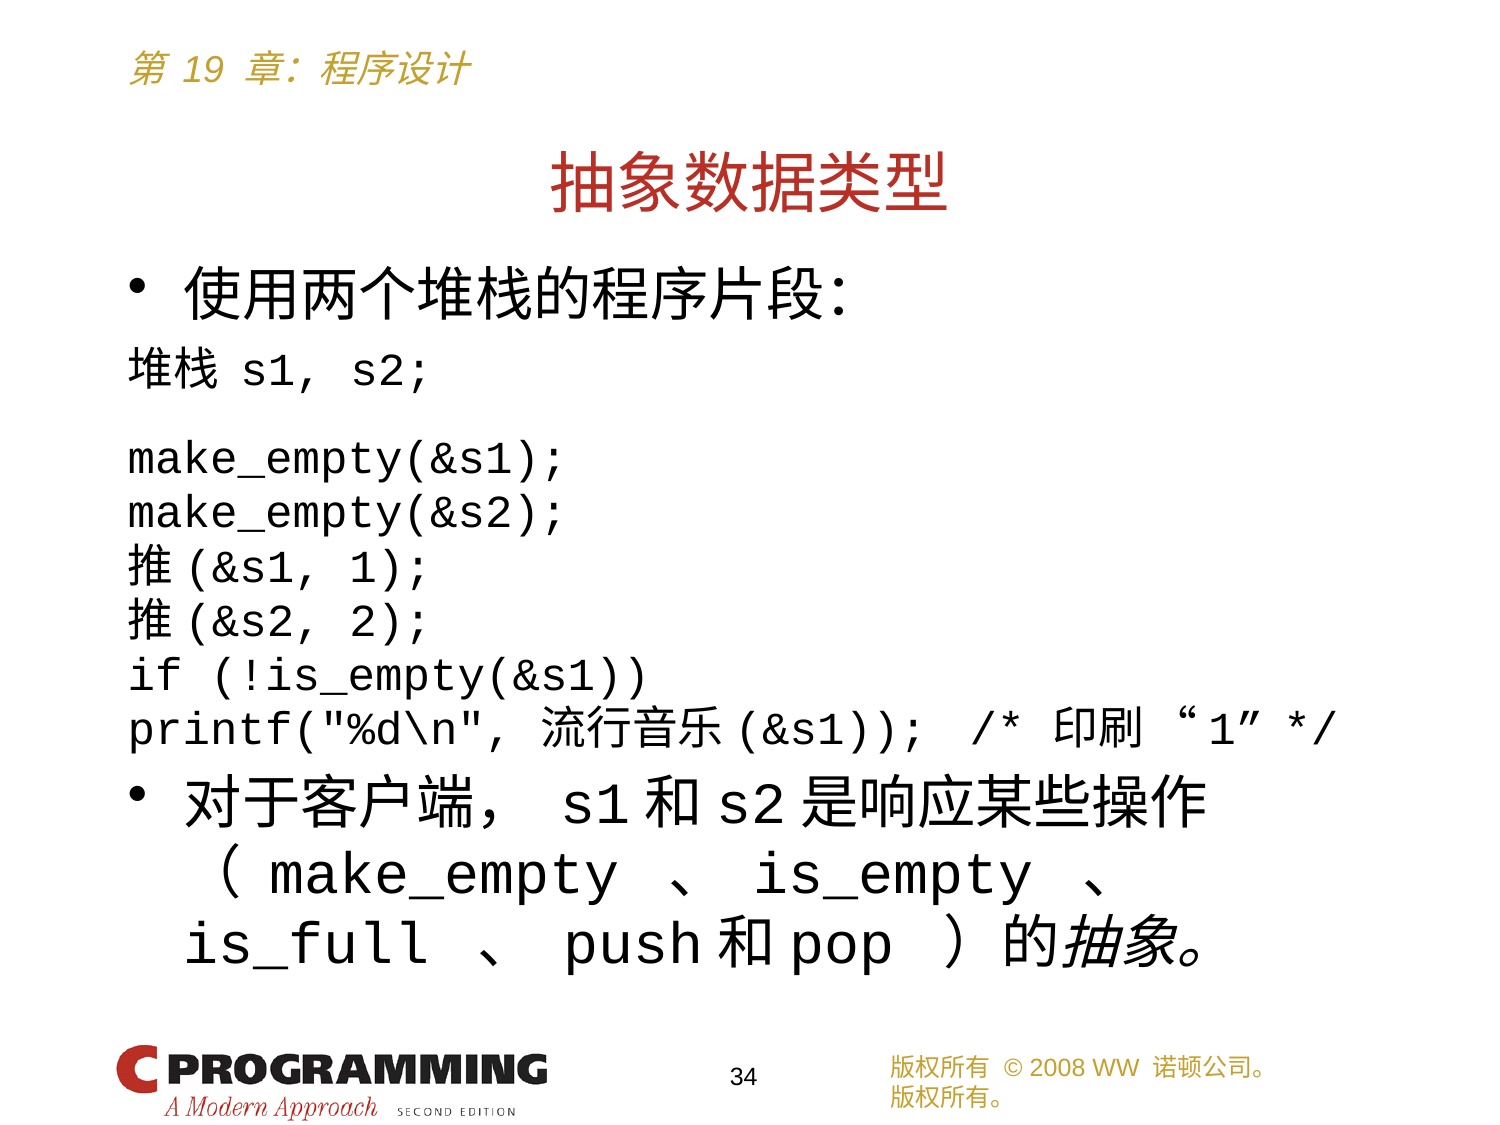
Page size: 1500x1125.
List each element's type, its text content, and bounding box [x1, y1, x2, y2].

footer 版权所有 © 2008 WW 诺顿公司。 版权所有。 [874, 1043, 1388, 1119]
picture [112, 1041, 550, 1123]
title 抽象数据类型 [112, 125, 1388, 238]
list 使用两个堆栈的程序片段： 堆栈 s1, s2; make_empty(&s1); make_empty(&s2); 推(&s1, 1); 推(&s2, 2); if (!is_empty(&s1)) printf("%d\n", 流行音乐(&s1)); /* 印刷 “1” */ 对于客户端， s1和s2是响应某些操作（ make_empty 、 is_empty 、 is_full 、 push和pop ）的抽象。 [112, 249, 1400, 1038]
slide_number 34 [687, 1049, 801, 1101]
